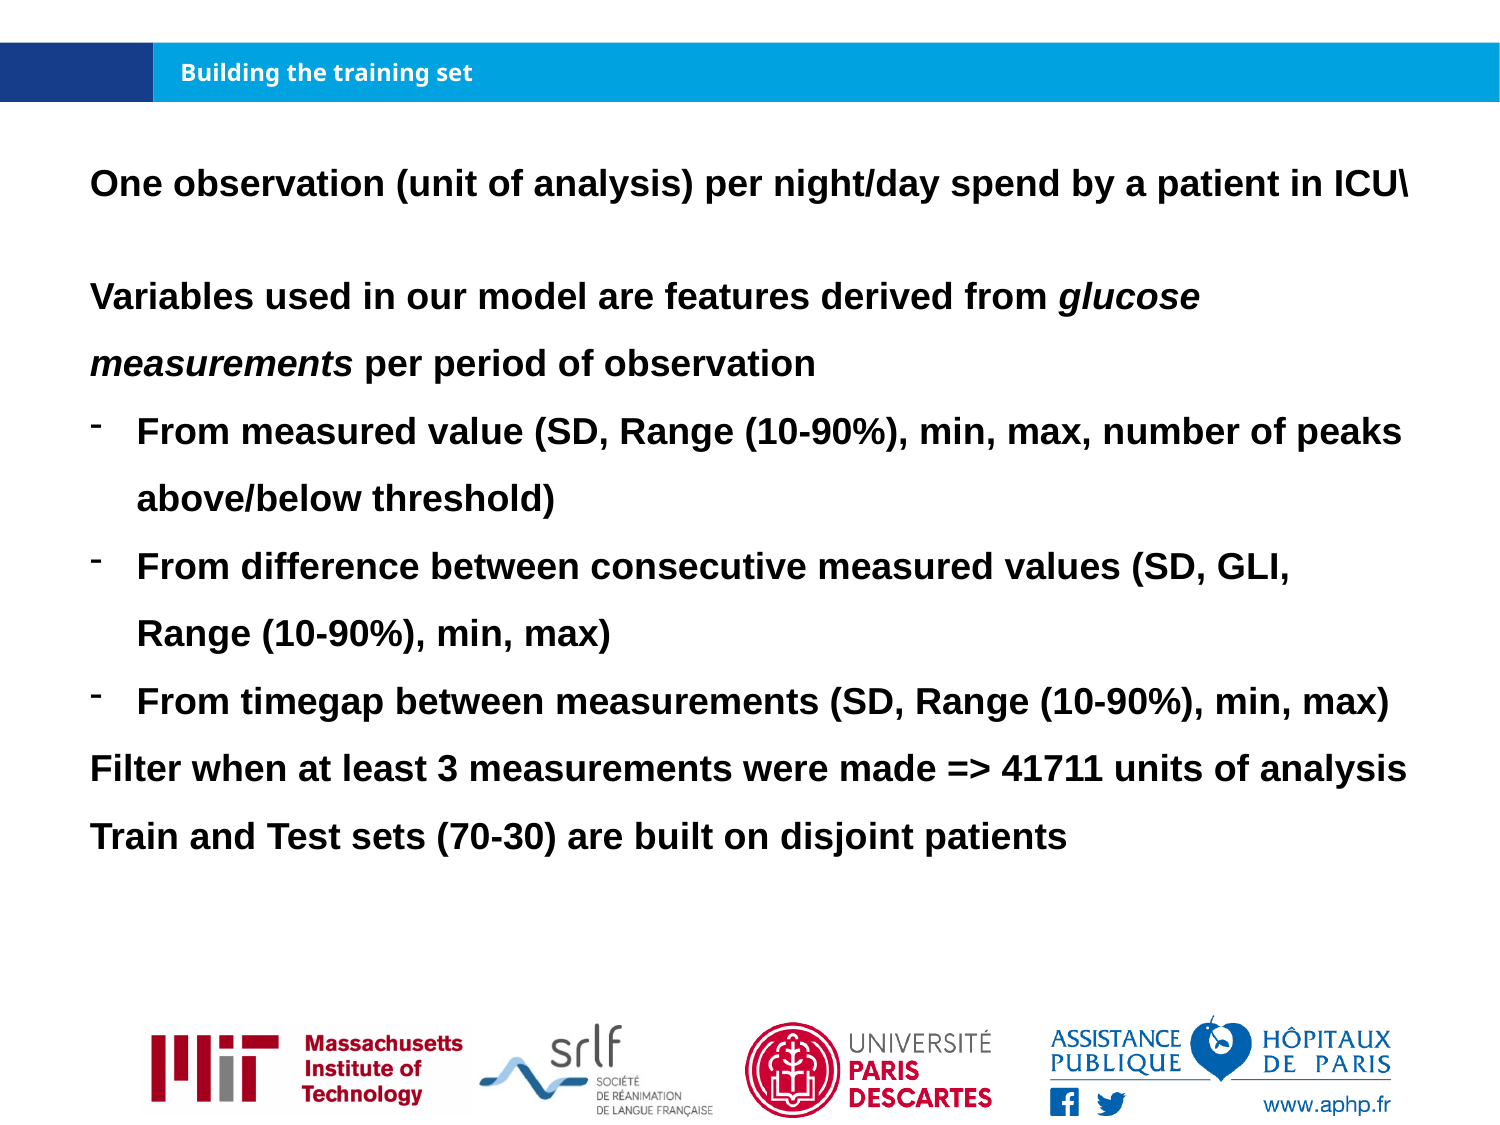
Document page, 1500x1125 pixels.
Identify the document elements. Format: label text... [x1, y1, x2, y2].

title Building the training set [165, 42, 1453, 102]
picture [479, 1059, 713, 1117]
text_box One observation (unit of analysis) per night/day spend by a patient in ICU\ Variables used in our model are features derived from glucose measurements per period of observation From measured value (SD, Range (10-90%), min, max, number of peaks above/below threshold) From difference between consecutive measured values (SD, GLI, Range (10-90%), min, max) From timegap between measurements (SD, Range (10-90%), min, max) Filter when at least 3 measurements were made => 41711 units of analysis Train and Test sets (70-30) are built on disjoint patients [74, 151, 1425, 1059]
picture [1050, 1059, 1391, 1116]
picture [141, 1059, 472, 1116]
picture [745, 1059, 992, 1118]
